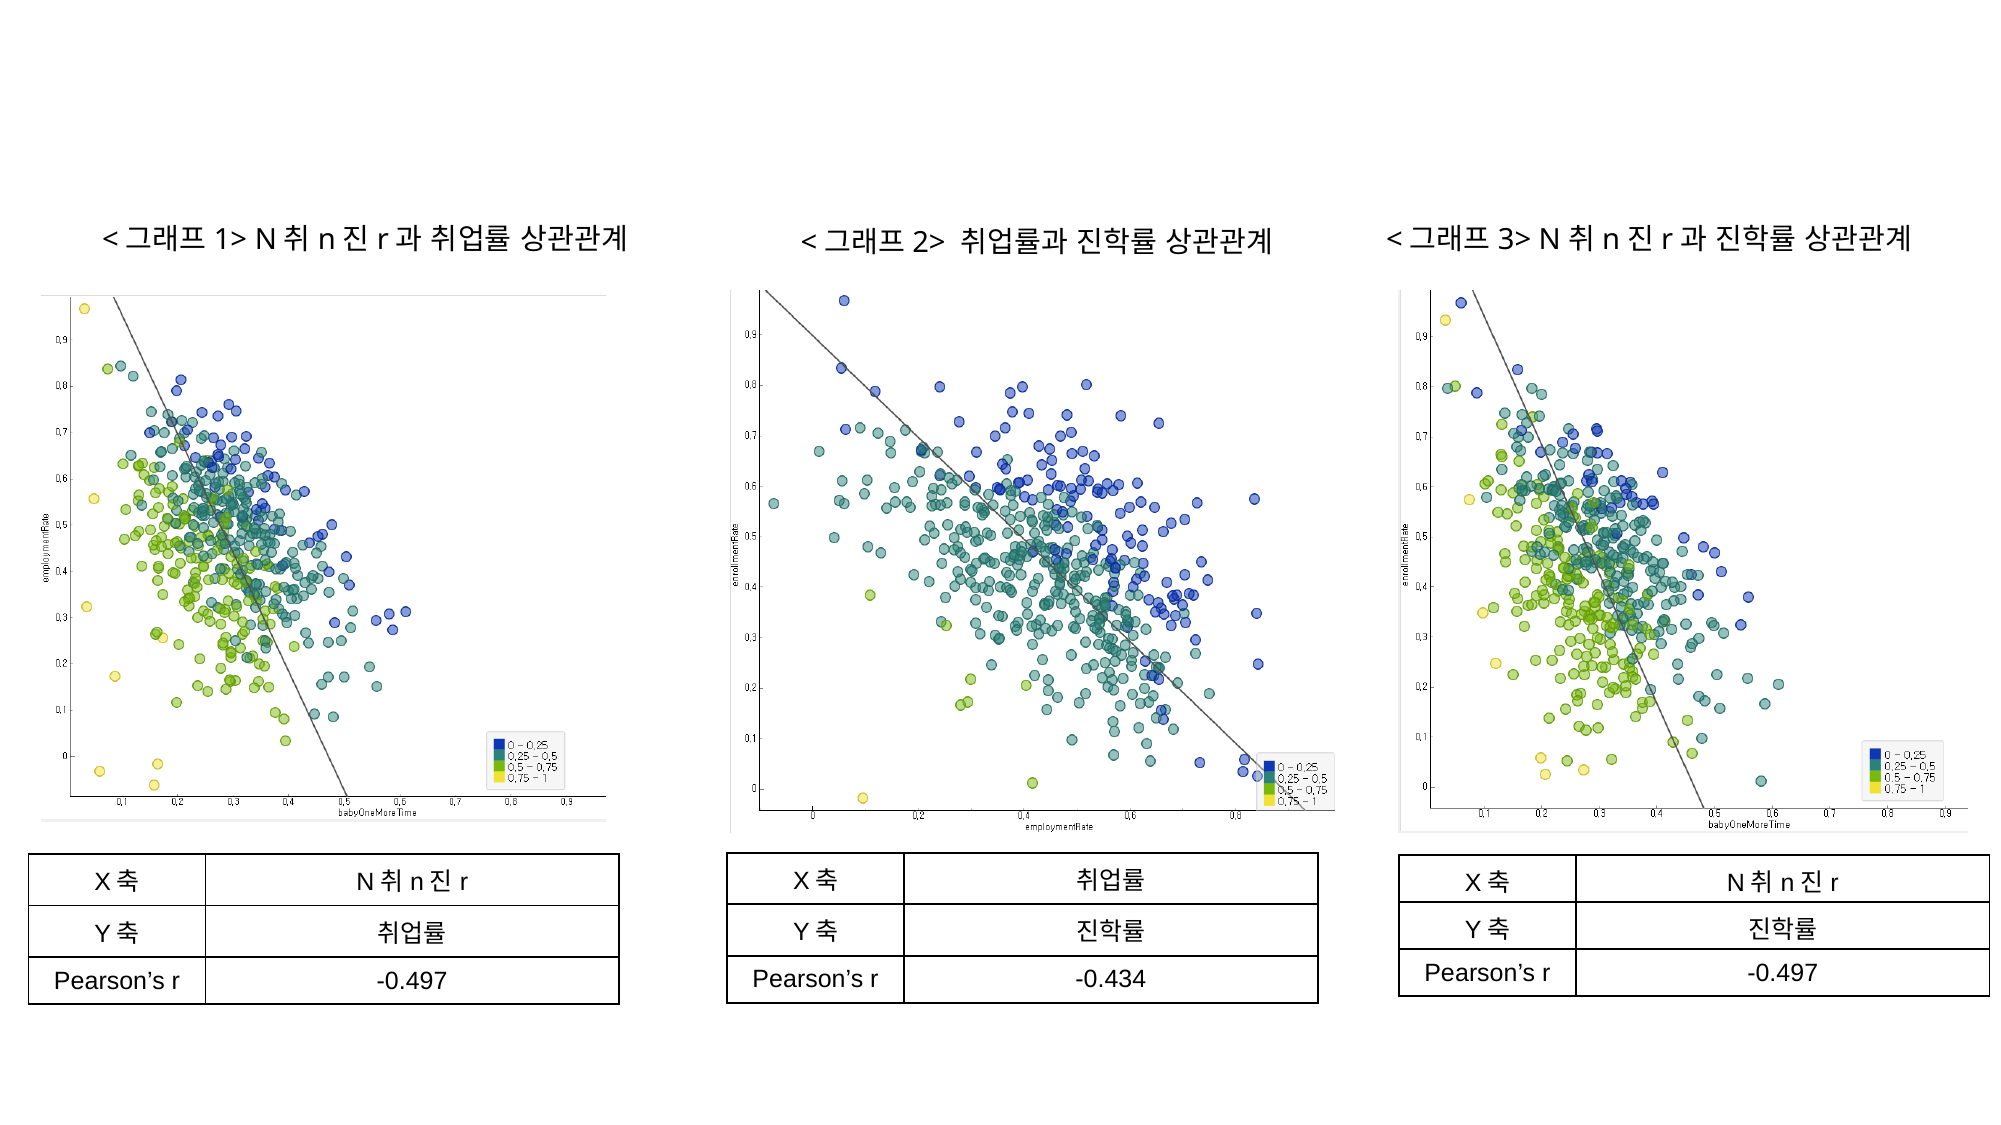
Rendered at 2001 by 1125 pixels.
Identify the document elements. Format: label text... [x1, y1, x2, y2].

table_header 취업률 [905, 854, 1317, 903]
table_cell Y축 [29, 906, 205, 956]
table_header X축 [728, 854, 903, 903]
text_box <그래프3> N취n진r과 진학률 상관관계 [1371, 212, 1928, 263]
table_cell Pearson’s r [29, 958, 205, 1003]
table_cell Y축 [1400, 903, 1575, 948]
table_cell Pearson’s r [728, 957, 903, 1002]
table_cell Pearson’s r [1400, 950, 1575, 995]
table_header X축 [29, 855, 205, 905]
picture [730, 290, 1335, 833]
table_cell 취업률 [206, 906, 618, 956]
table_cell 진학률 [905, 905, 1317, 955]
table_header N취n진r [206, 855, 618, 905]
table_header N취n진r [1577, 856, 1989, 901]
table_cell 진학률 [1577, 903, 1989, 948]
table_cell Y축 [728, 905, 903, 955]
table_cell -0.434 [905, 957, 1317, 1002]
picture [41, 295, 606, 822]
text_box <그래프1> N취n진r과 취업률 상관관계 [87, 212, 644, 263]
table_cell -0.497 [1577, 950, 1989, 995]
picture [1398, 290, 1968, 833]
text_box <그래프2> 취업률과 진학률 상관관계 [785, 216, 1289, 266]
table_header X축 [1400, 856, 1575, 901]
table_cell -0.497 [206, 958, 618, 1003]
